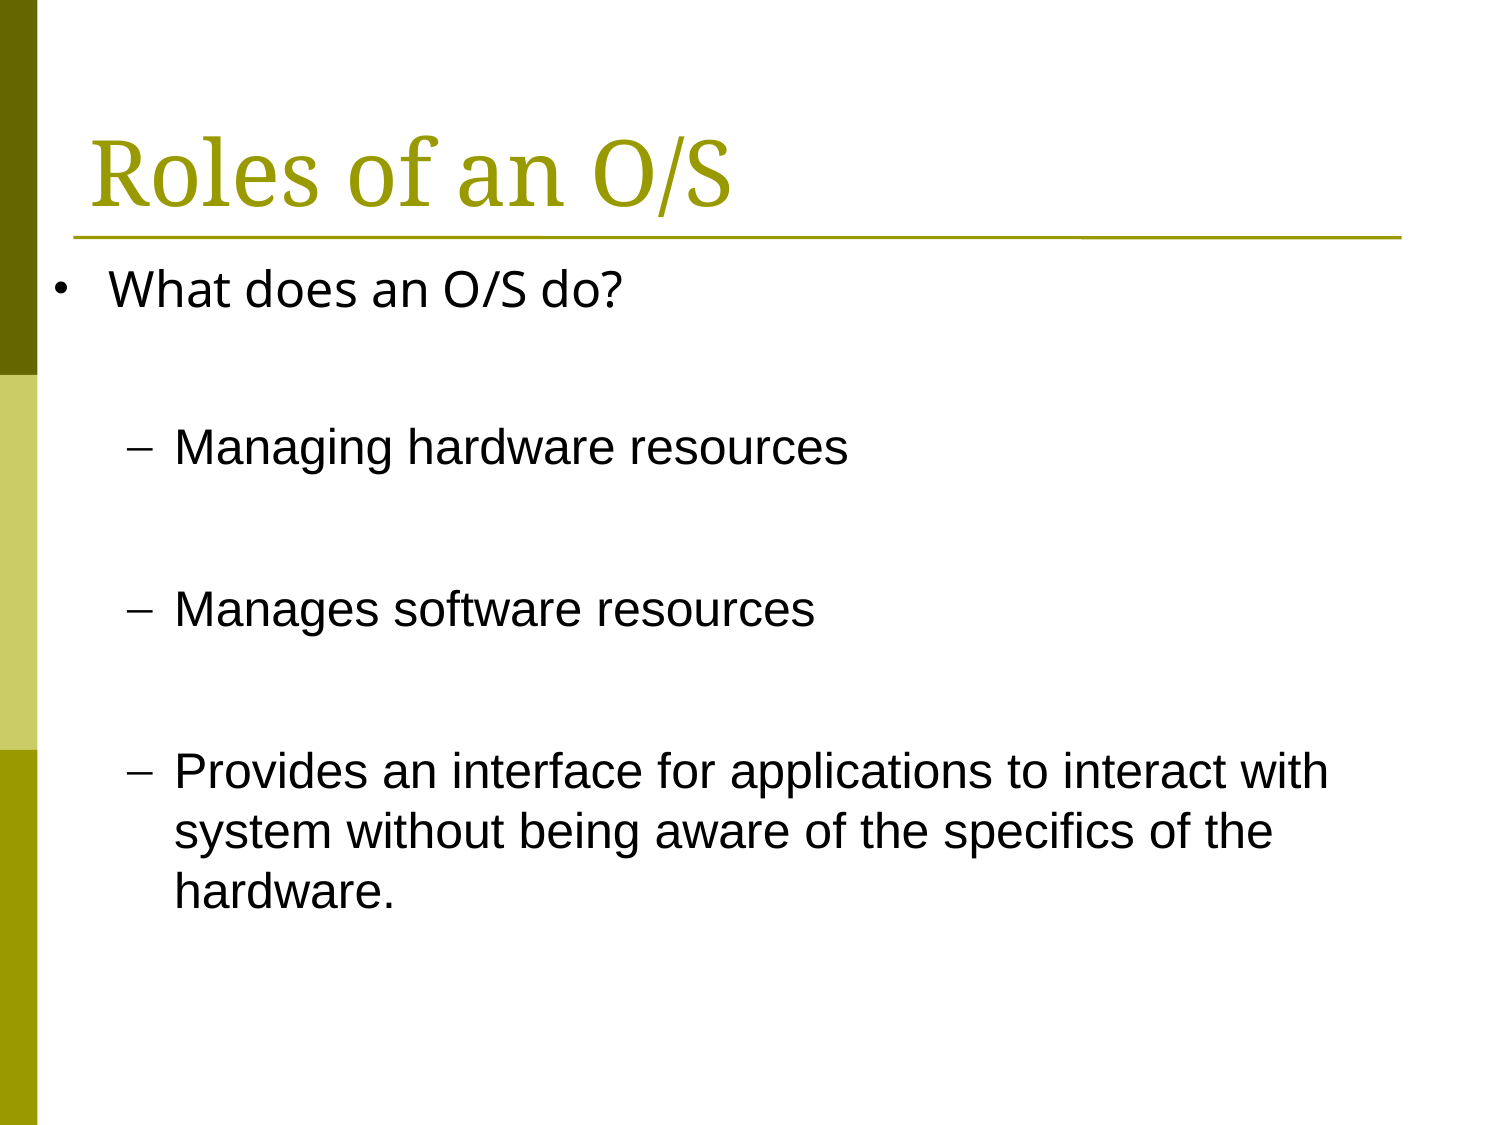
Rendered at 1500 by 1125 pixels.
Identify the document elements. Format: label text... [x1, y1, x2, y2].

title Roles of an O/S [74, 45, 1425, 233]
list What does an O/S do? Managing hardware resources Manages software resources Provides an interface for applications to interact with system without being aware of the specifics of the hardware. [37, 249, 1388, 994]
